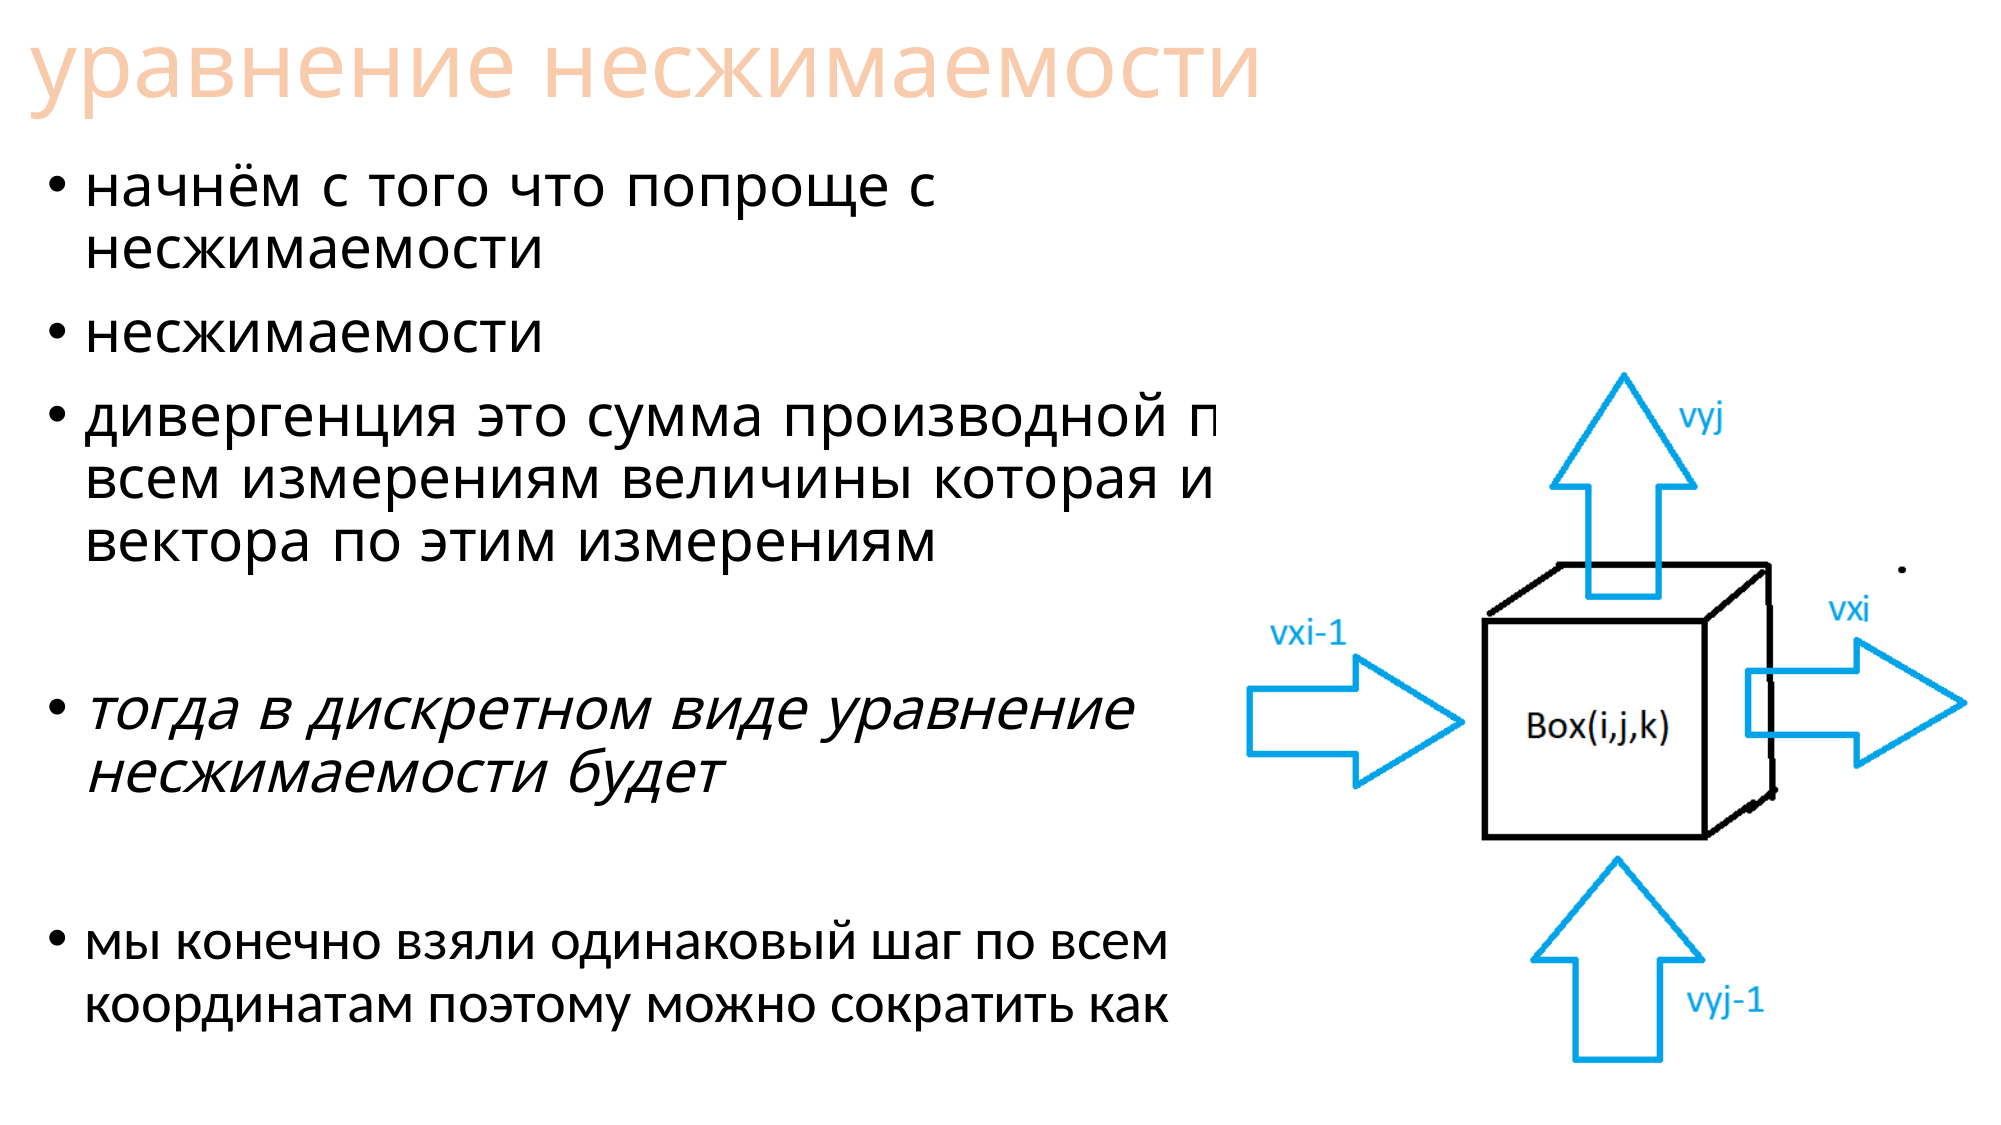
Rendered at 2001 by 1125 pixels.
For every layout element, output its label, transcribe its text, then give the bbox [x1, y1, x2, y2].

title уравнение несжимаемости [15, 0, 1834, 136]
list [1216, 366, 1984, 1080]
